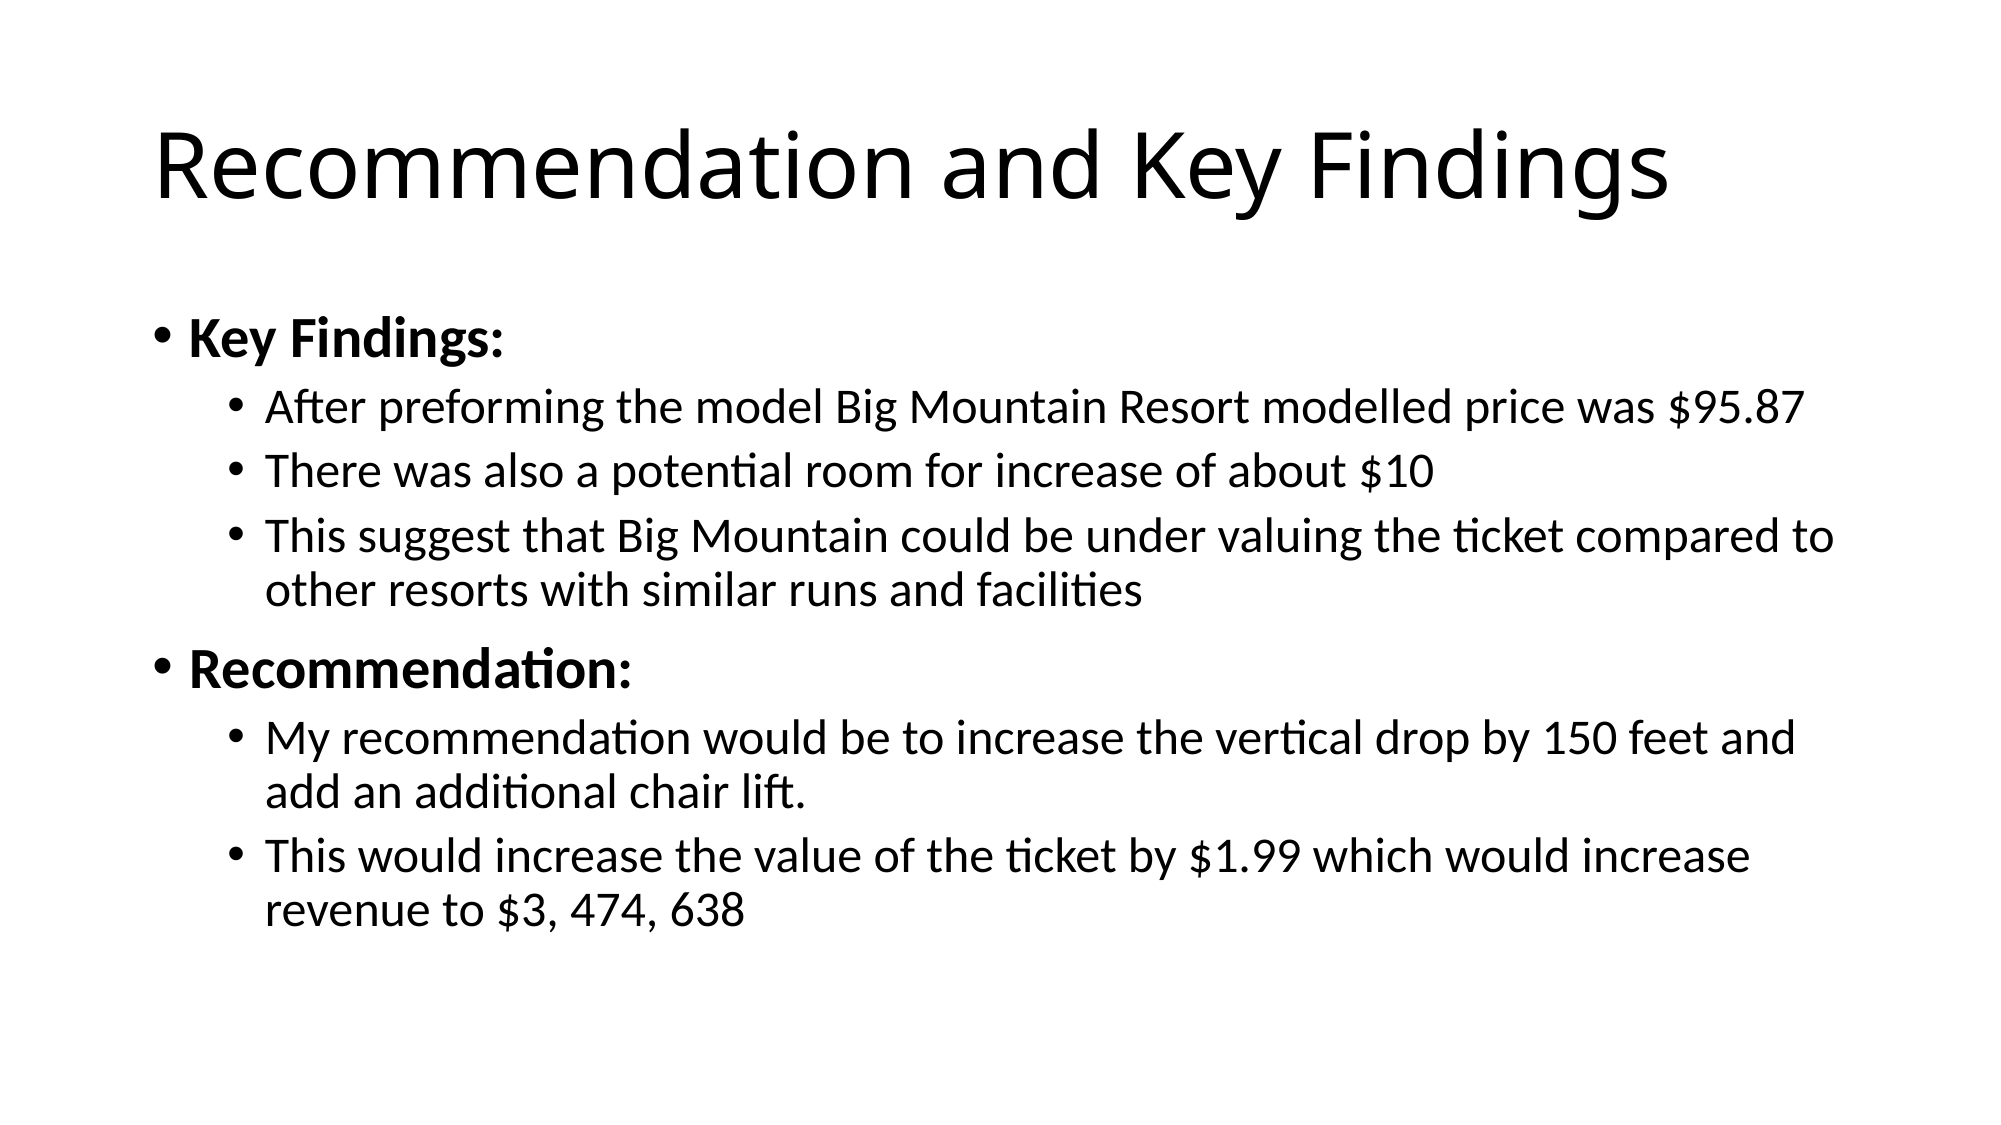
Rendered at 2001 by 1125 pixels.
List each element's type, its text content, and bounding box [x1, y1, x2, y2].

title Recommendation and Key Findings [137, 59, 1863, 278]
list Key Findings: After preforming the model Big Mountain Resort modelled price was $95.87 There was also a potential room for increase of about $10 This suggest that Big Mountain could be under valuing the ticket compared to other resorts with similar runs and facilities Recommendation: My recommendation would be to increase the vertical drop by 150 feet and add an additional chair lift. This would increase the value of the ticket by $1.99 which would increase revenue to $3, 474, 638 [137, 299, 1863, 1014]
